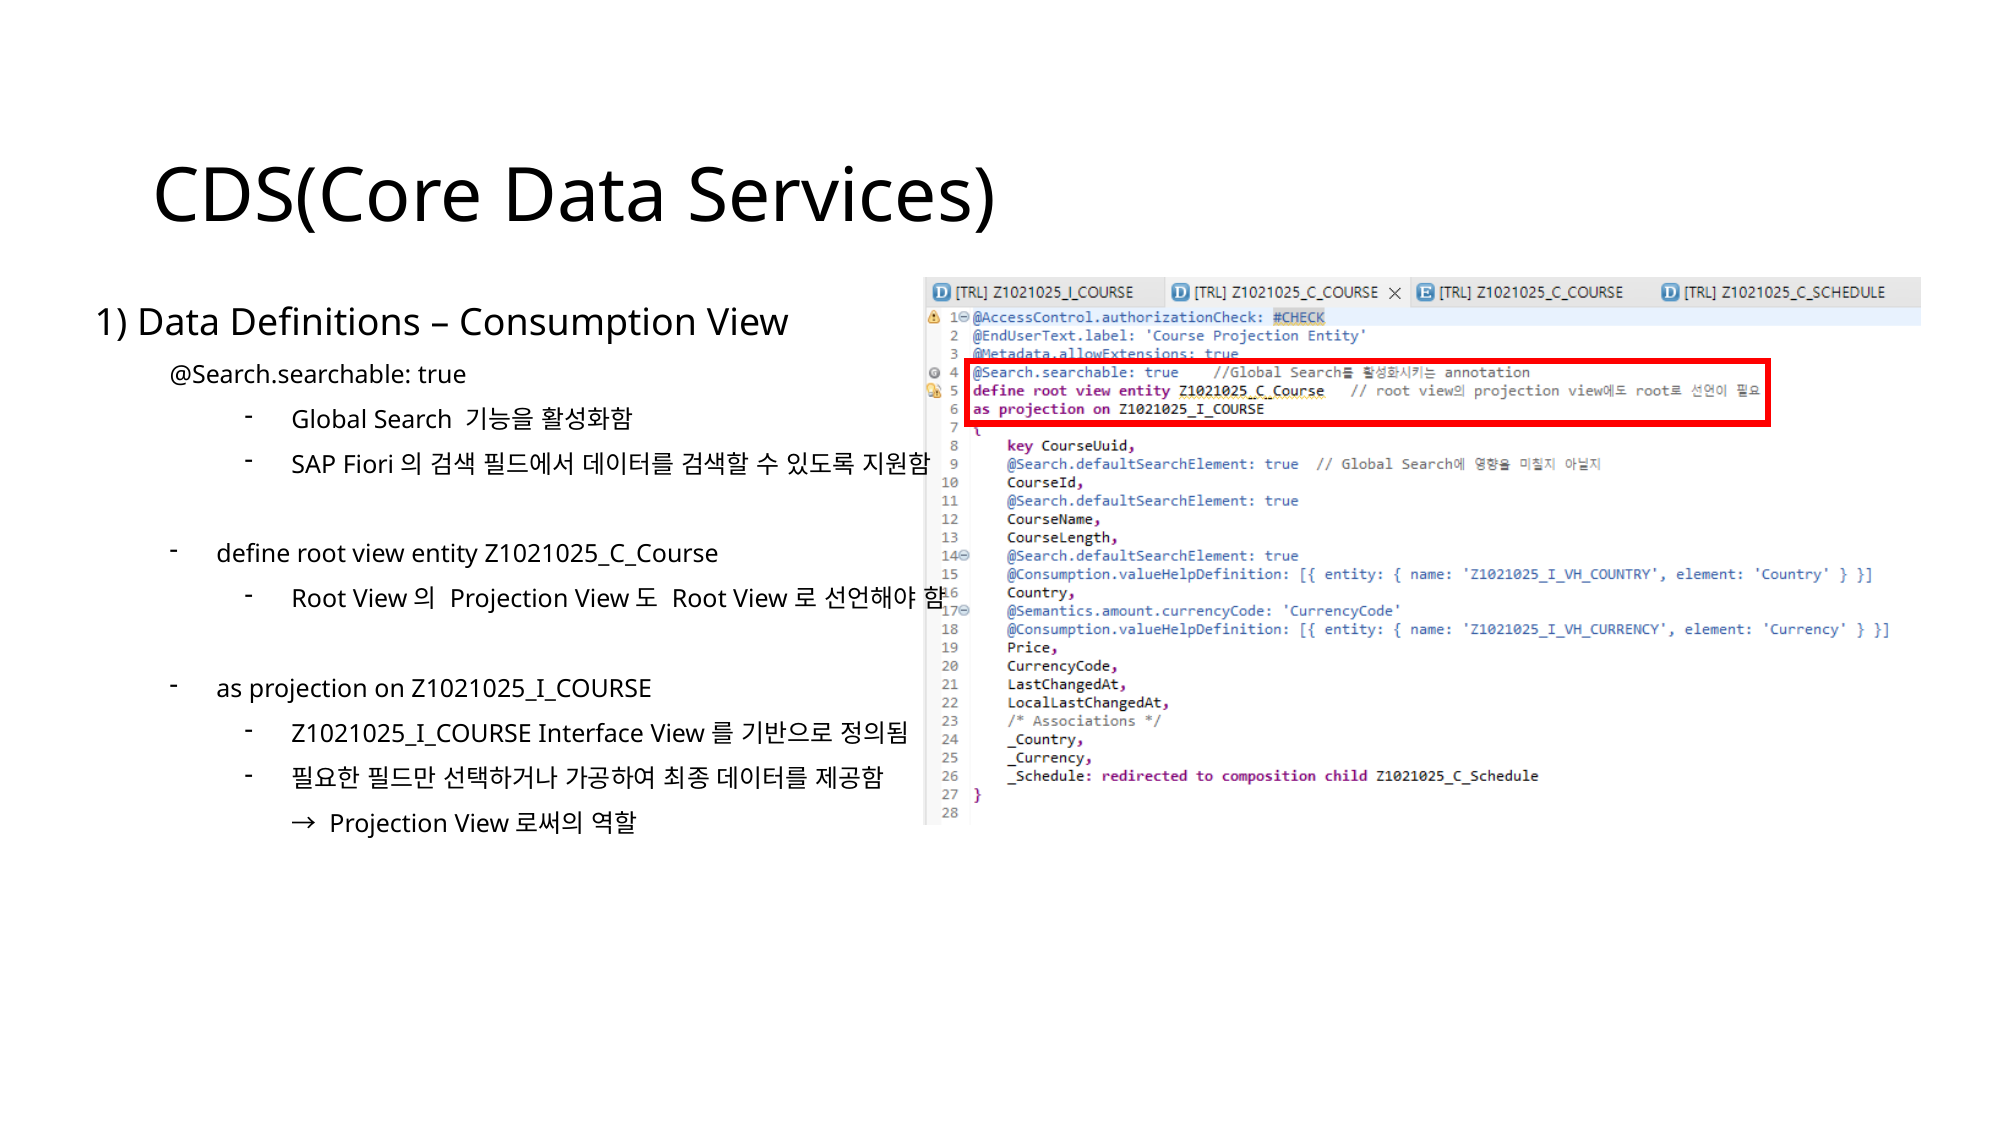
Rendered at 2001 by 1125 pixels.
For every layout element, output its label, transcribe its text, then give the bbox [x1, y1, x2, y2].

title CDS(Core Data Services) [137, 59, 1863, 277]
text_box 1) Data Definitions – Consumption View @Search.searchable: true Global Search 기능을 활성화함 SAP Fiori의 검색 필드에서 데이터를 검색할 수 있도록 지원함 define root view entity Z1021025_C_Course Root View의 Projection View도 Root View로 선언해야 함 as projection on Z1021025_I_COURSE Z1021025_I_COURSE Interface View를 기반으로 정의됨 필요한 필드만 선택하거나 가공하여 최종 데이터를 제공함 → Projection View로써의 역할 [79, 268, 1000, 845]
picture [923, 277, 1921, 825]
